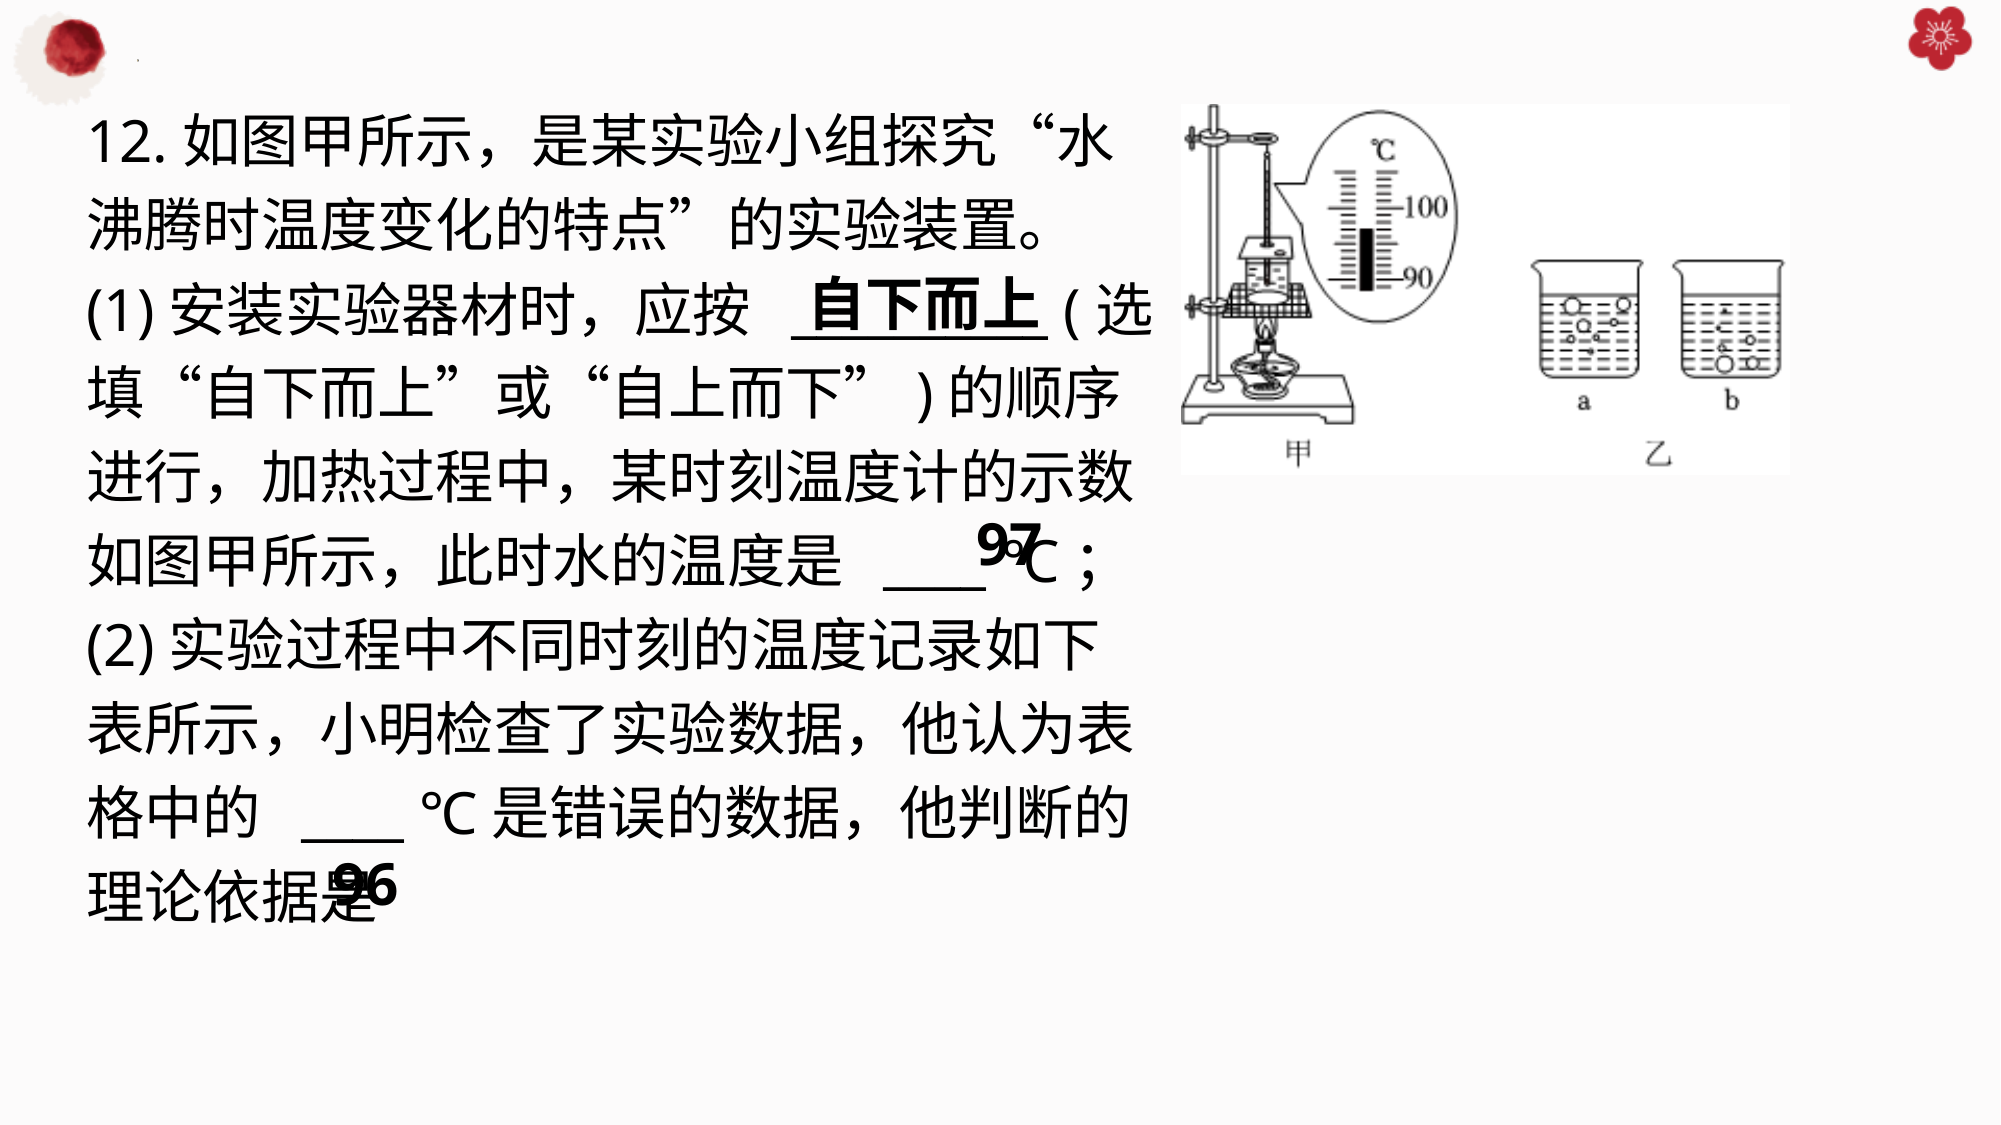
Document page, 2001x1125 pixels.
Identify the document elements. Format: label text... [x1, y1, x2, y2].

text_box 自下而上 [792, 245, 1056, 345]
picture [1881, 0, 2000, 79]
text_box 97 [961, 486, 1058, 585]
text_box 12.如图甲所示，是某实验小组探究“水沸腾时温度变化的特点”的实验装置。 (1)安装实验器材时，应按 __________ (选填“自下而上”或“自上而下”)的顺序进行，加热过程中，某时刻温度计的示数如图甲所示，此时水的温度是 ____ ℃； (2)实验过程中不同时刻的温度记录如下表所示，小明检查了实验数据，他认为表格中的 ____ ℃是错误的数据，他判断的理论依据是 [71, 83, 1171, 938]
picture [0, 0, 119, 119]
text_box 96 [317, 825, 414, 925]
picture [1181, 104, 1790, 475]
